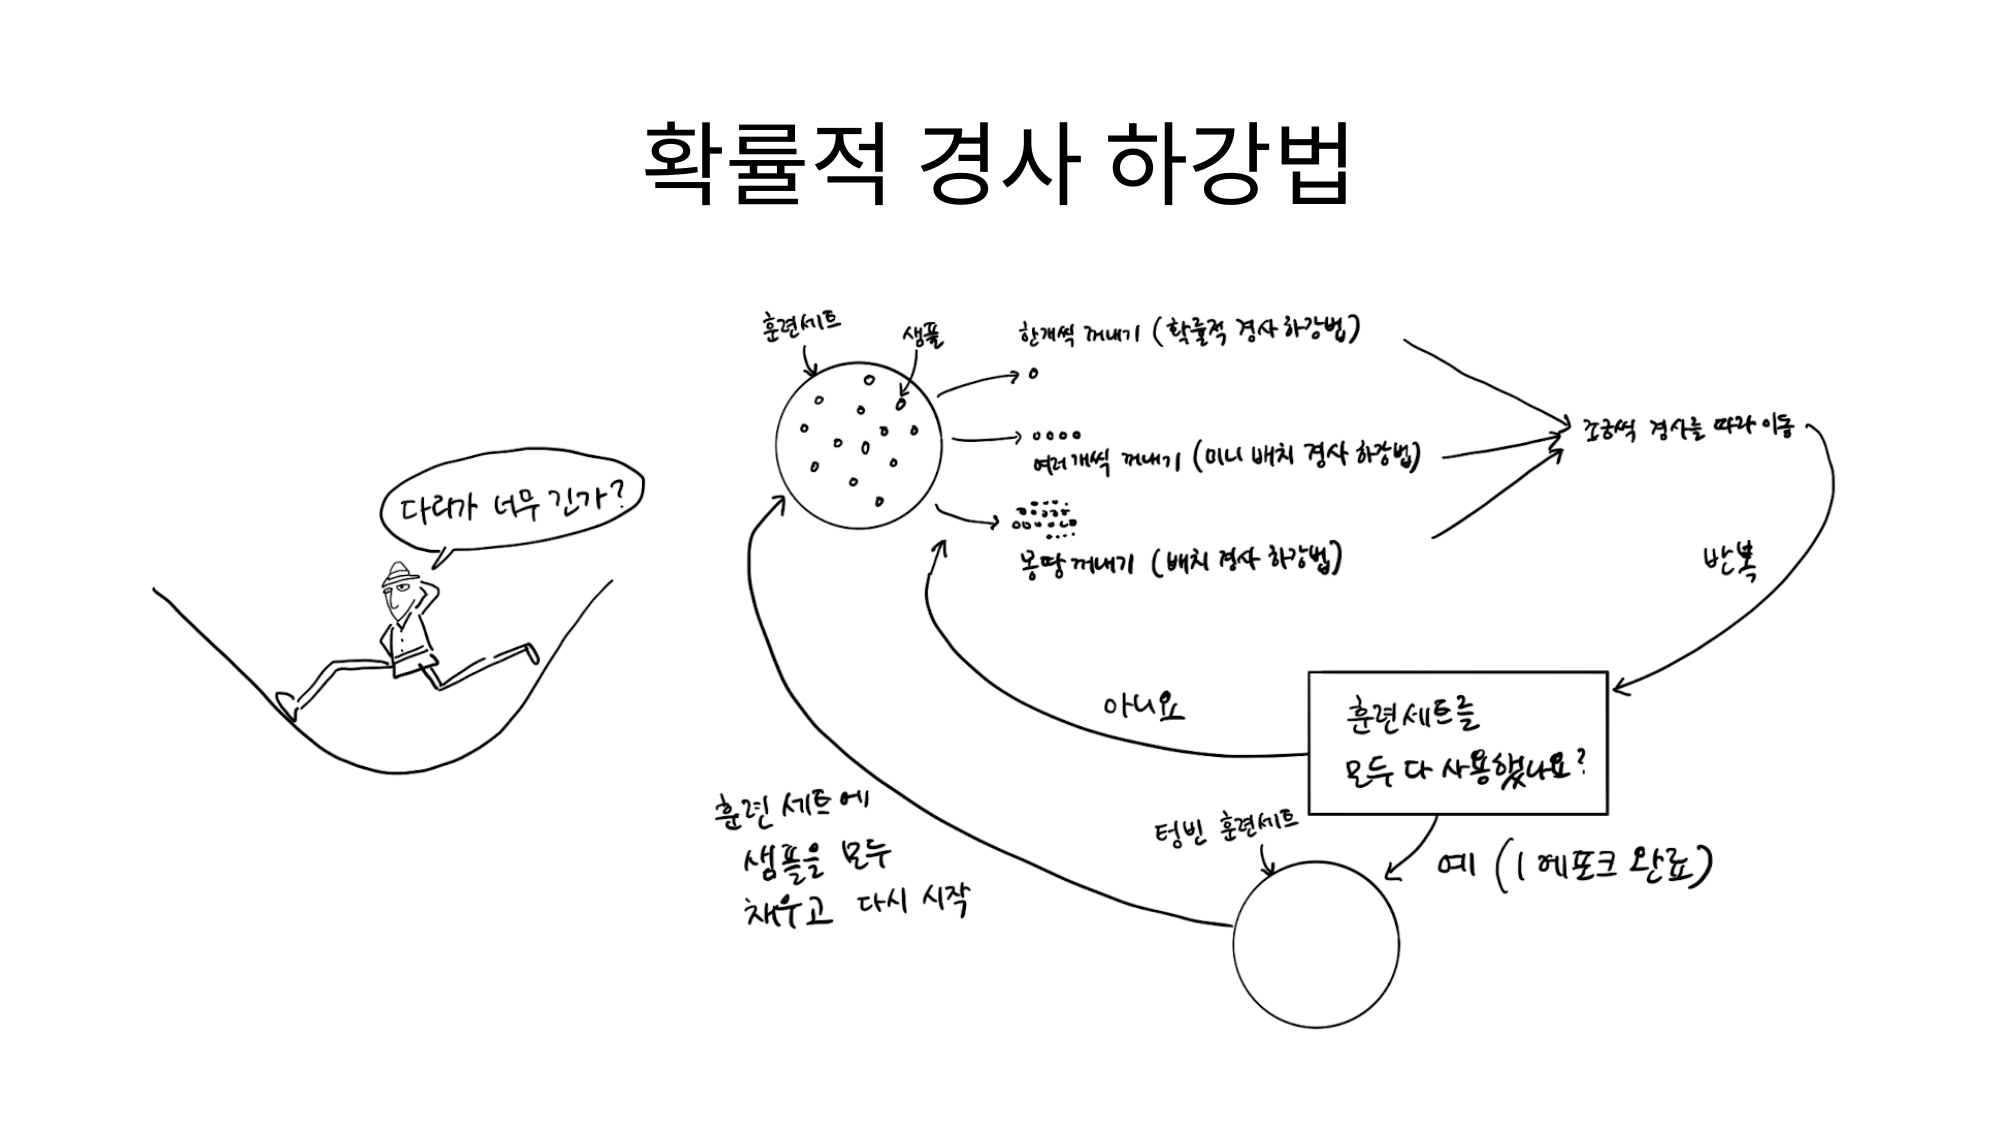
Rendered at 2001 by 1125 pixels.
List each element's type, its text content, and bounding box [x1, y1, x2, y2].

picture [62, 275, 1872, 1066]
title 확률적 경사 하강법 [137, 59, 1863, 278]
